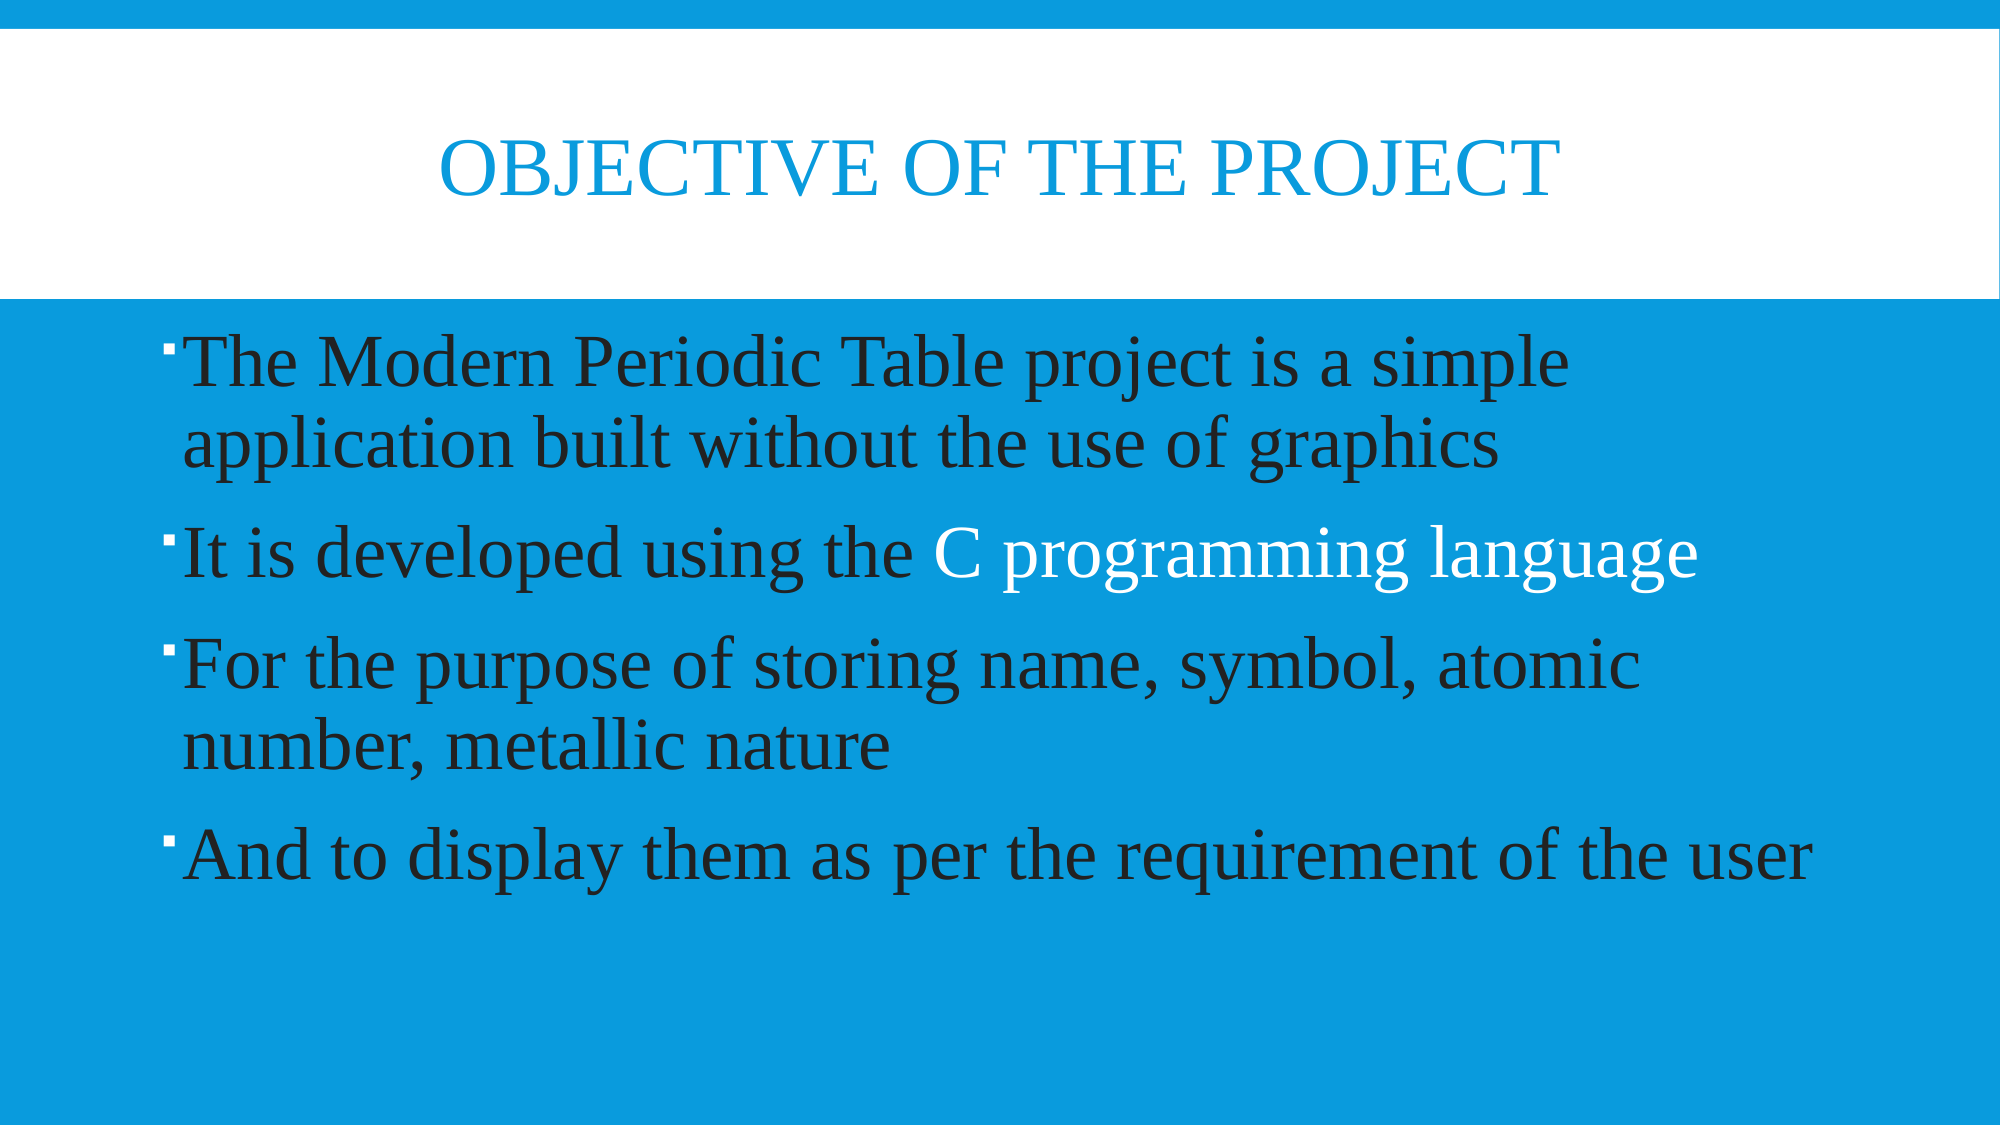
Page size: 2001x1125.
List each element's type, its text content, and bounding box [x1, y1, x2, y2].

list The Modern Periodic Table project is a simple application built without the use of graphics It is developed using the C programming language For the purpose of storing name, symbol, atomic number, metallic nature And to display them as per the requirement of the user [137, 314, 1863, 1029]
title Objective of the project [197, 46, 1803, 295]
